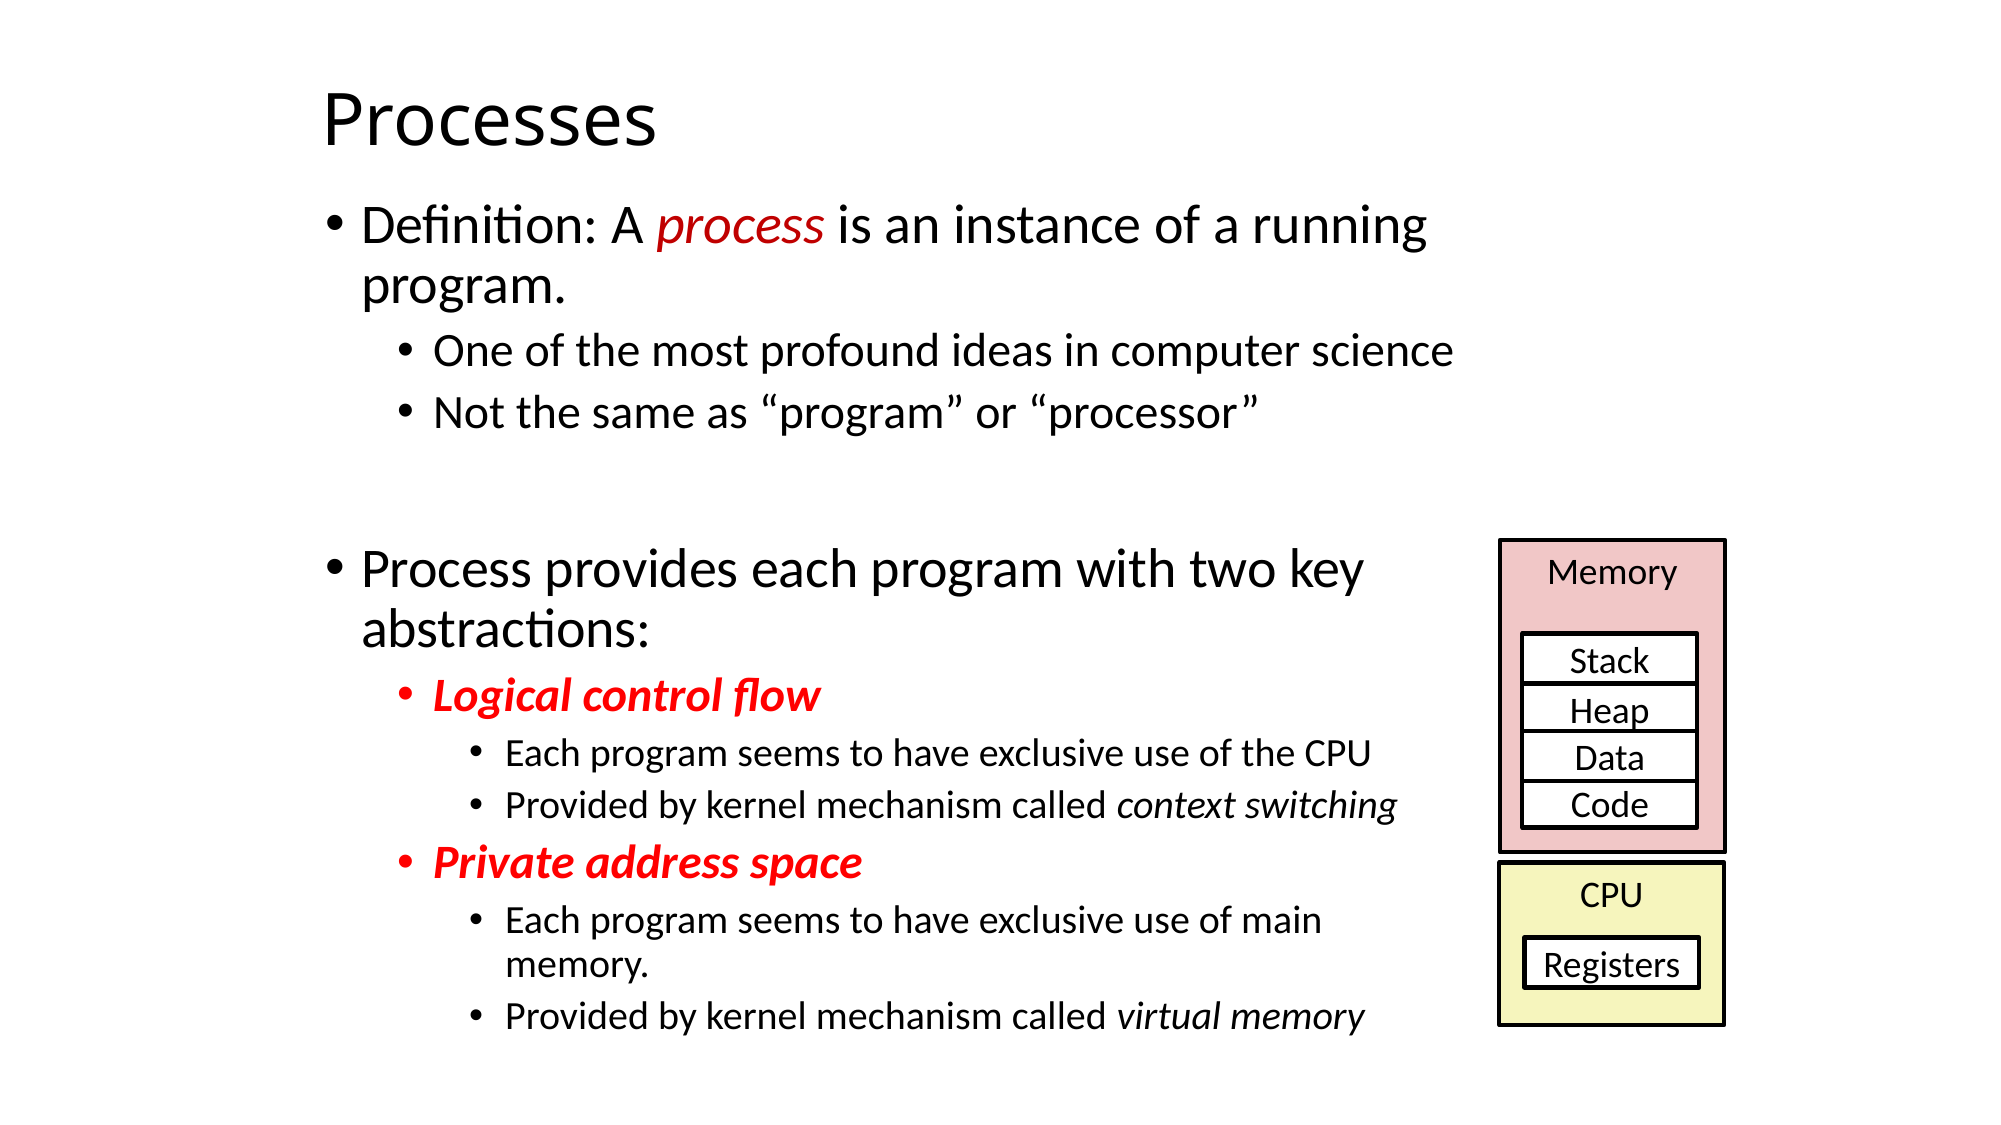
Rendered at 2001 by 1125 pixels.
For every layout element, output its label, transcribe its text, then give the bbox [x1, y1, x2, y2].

title Processes [305, 75, 1167, 169]
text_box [1499, 862, 1725, 1025]
list Definition: A process is an instance of a running program. One of the most profound ideas in computer science Not the same as “program” or “processor” Process provides each program with two key abstractions: Logical control flow Each program seems to have exclusive use of the CPU Provided by kernel mechanism called context switching Private address space Each program seems to have exclusive use of main memory. Provided by kernel mechanism called virtual memory [310, 187, 1475, 1095]
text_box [1499, 539, 1725, 853]
